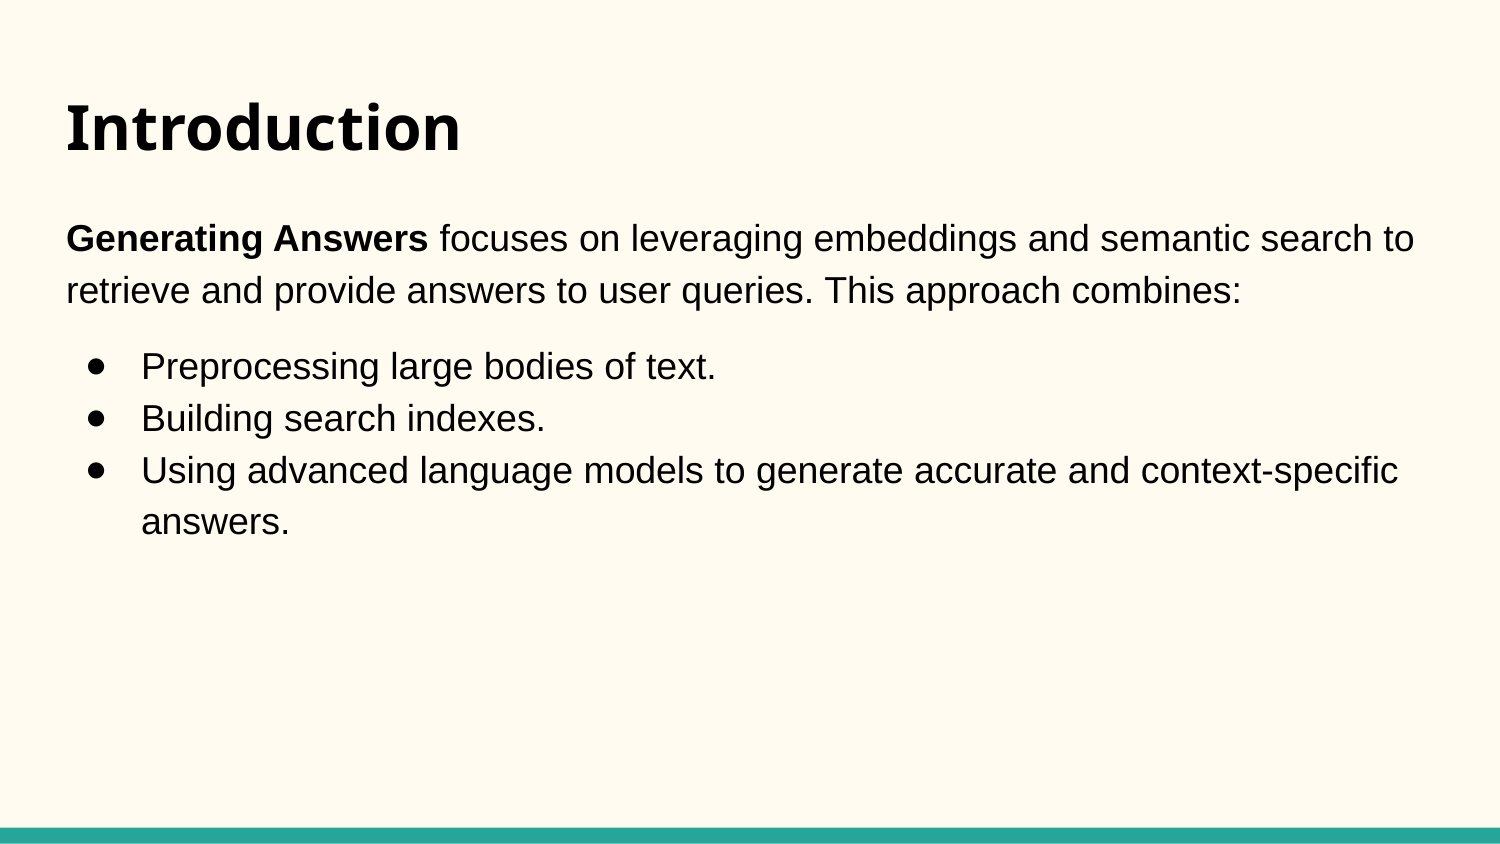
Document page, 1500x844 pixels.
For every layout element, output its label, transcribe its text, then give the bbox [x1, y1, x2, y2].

list Generating Answers focuses on leveraging embeddings and semantic search to retrieve and provide answers to user queries. This approach combines: Preprocessing large bodies of text. Building search indexes. Using advanced language models to generate accurate and context-specific answers. [51, 192, 1449, 750]
title Introduction [51, 72, 1449, 174]
